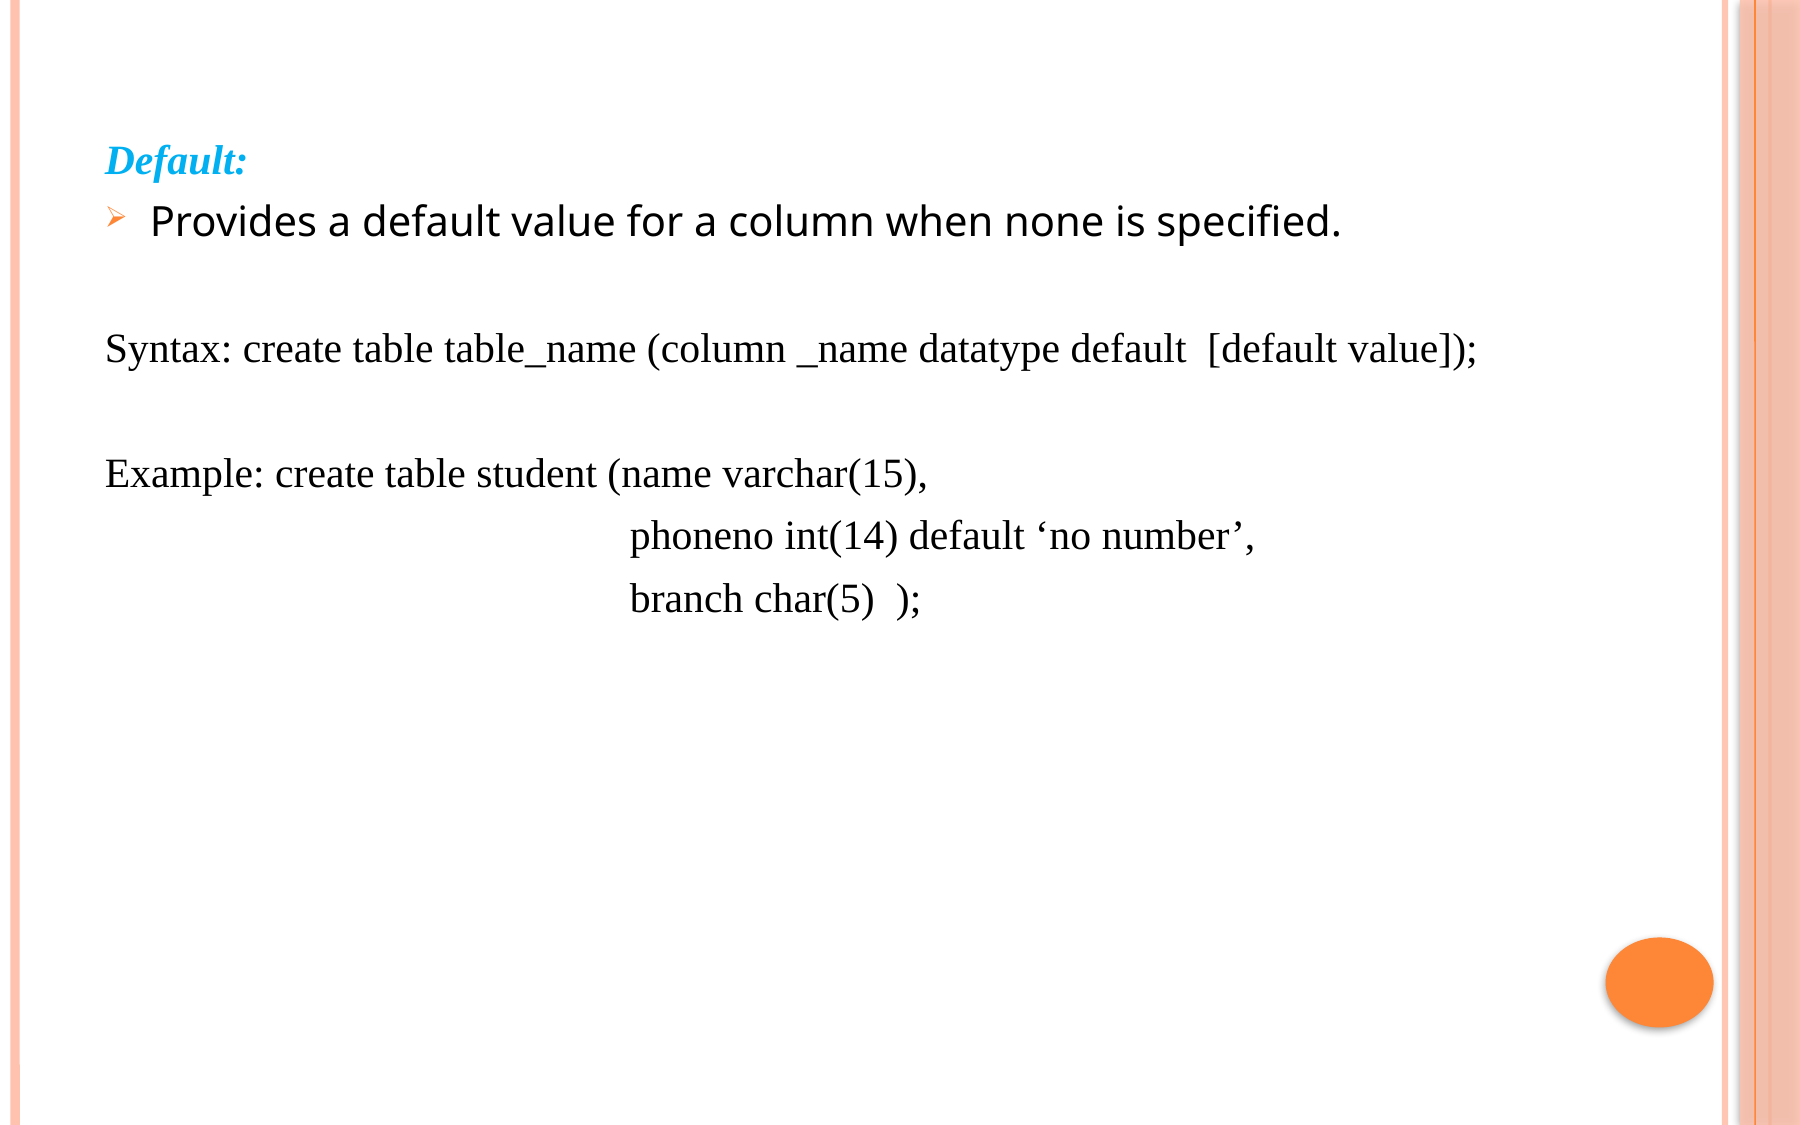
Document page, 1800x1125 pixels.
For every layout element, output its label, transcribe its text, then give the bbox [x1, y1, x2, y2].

list Default: Provides a default value for a column when none is specified. Syntax: create table table_name (column _name datatype default [default value]); Example: create table student (name varchar(15), phoneno int(14) default ‘no number’, branch char(5) ); [90, 62, 1600, 1062]
